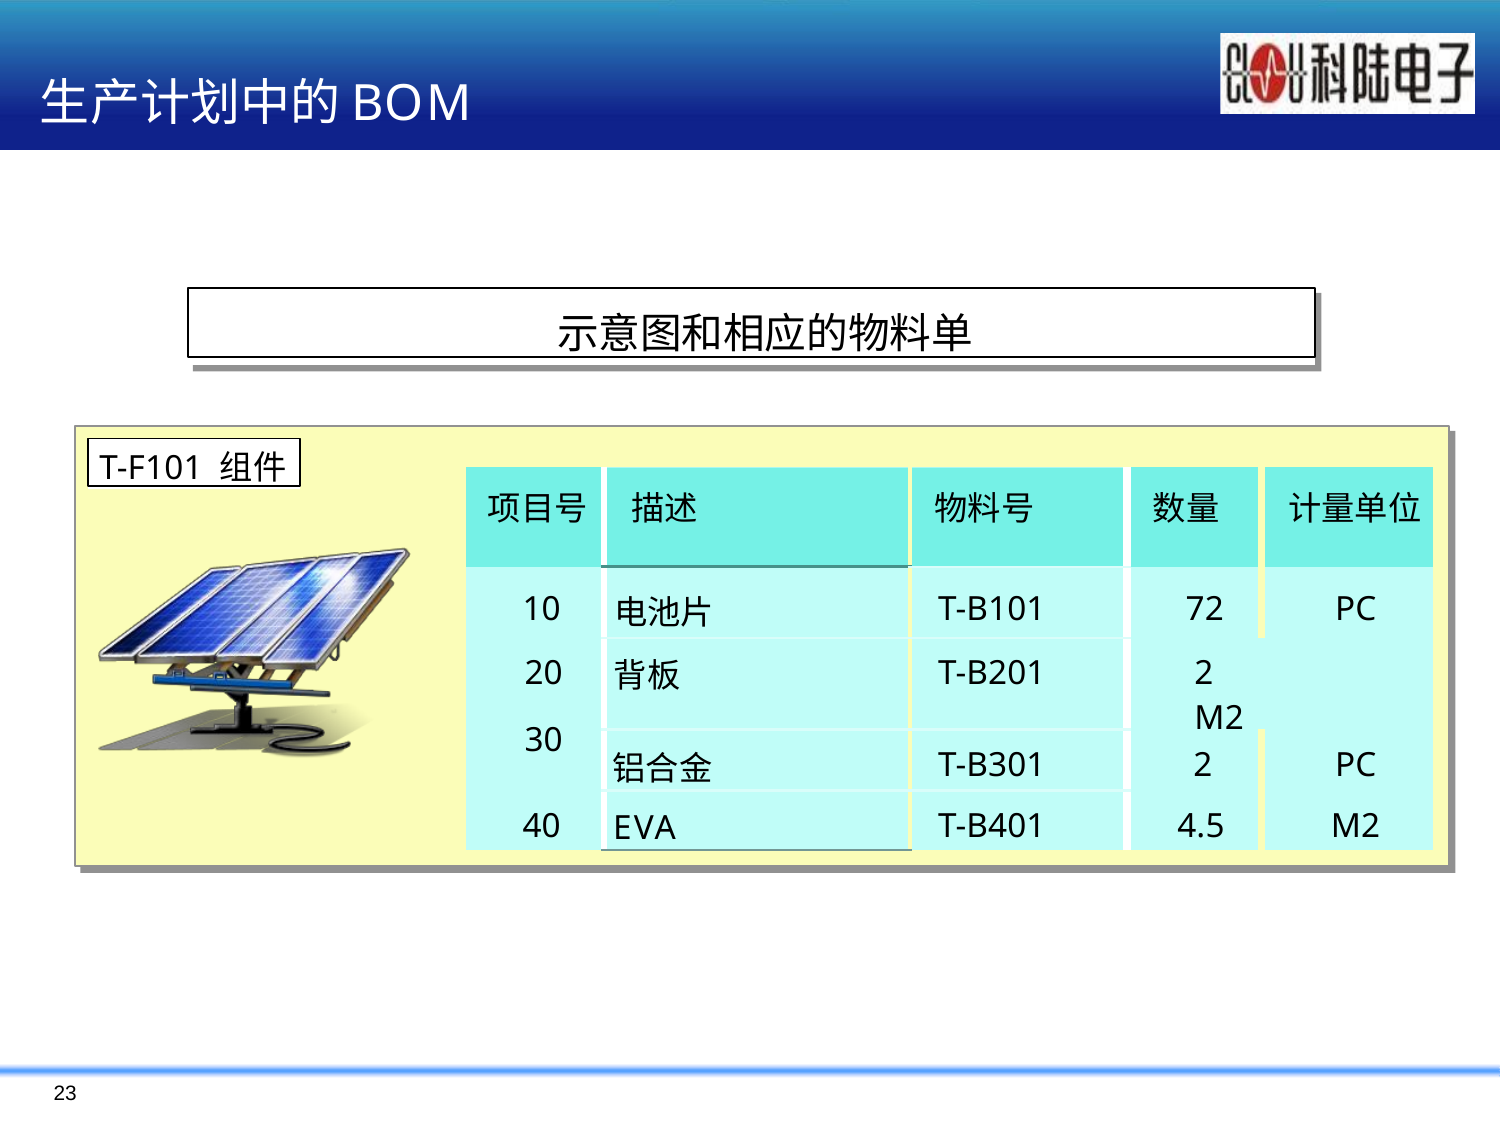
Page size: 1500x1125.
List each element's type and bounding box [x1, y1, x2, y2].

table_header [466, 467, 601, 567]
table_cell [607, 639, 908, 728]
table_cell [912, 639, 1123, 728]
text_box [0, 1064, 1500, 1078]
table_cell [466, 567, 601, 850]
text_box [187, 288, 1322, 372]
table_cell [607, 731, 908, 789]
table_cell [912, 568, 1123, 637]
title [37, 68, 525, 259]
slide_number [49, 1079, 82, 1125]
table_header [1265, 467, 1433, 567]
picture [0, 0, 1500, 150]
text_box [75, 426, 1456, 873]
table_header [1131, 467, 1258, 567]
table_cell [912, 731, 1123, 789]
table_cell [607, 568, 908, 637]
table_header [912, 468, 1123, 566]
table_cell [1131, 567, 1433, 850]
text_box [1220, 33, 1475, 114]
table_header [607, 468, 908, 565]
table_cell [607, 792, 908, 849]
table_cell [912, 792, 1123, 850]
